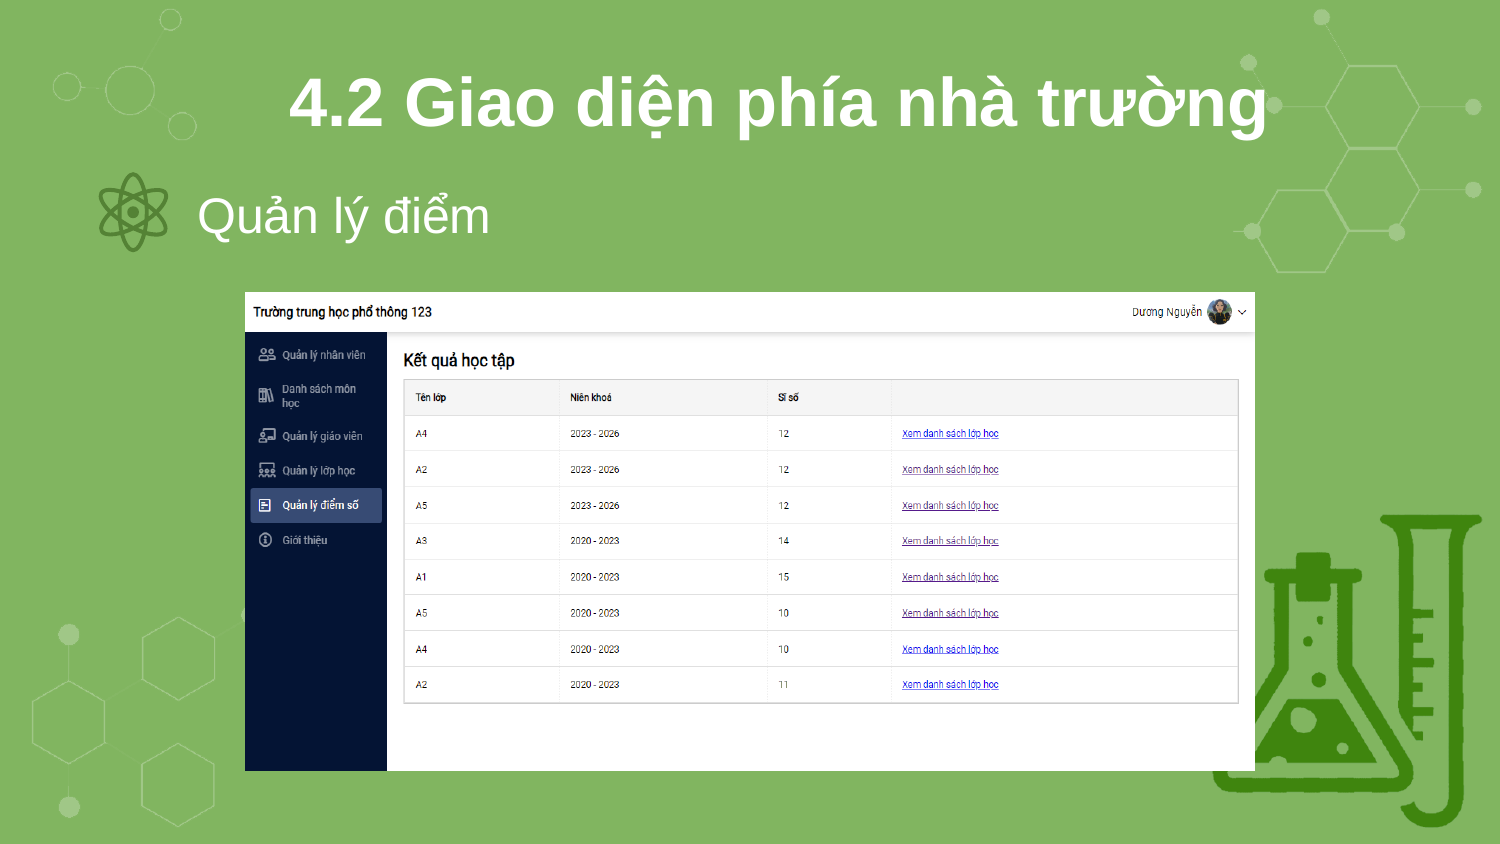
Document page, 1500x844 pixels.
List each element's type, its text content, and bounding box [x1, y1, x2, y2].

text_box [96, 172, 171, 253]
text_box Quản lý điểm [182, 176, 507, 251]
text_box 4.2 Giao diện phía nhà trường [275, 49, 1425, 148]
picture [0, 0, 1500, 844]
